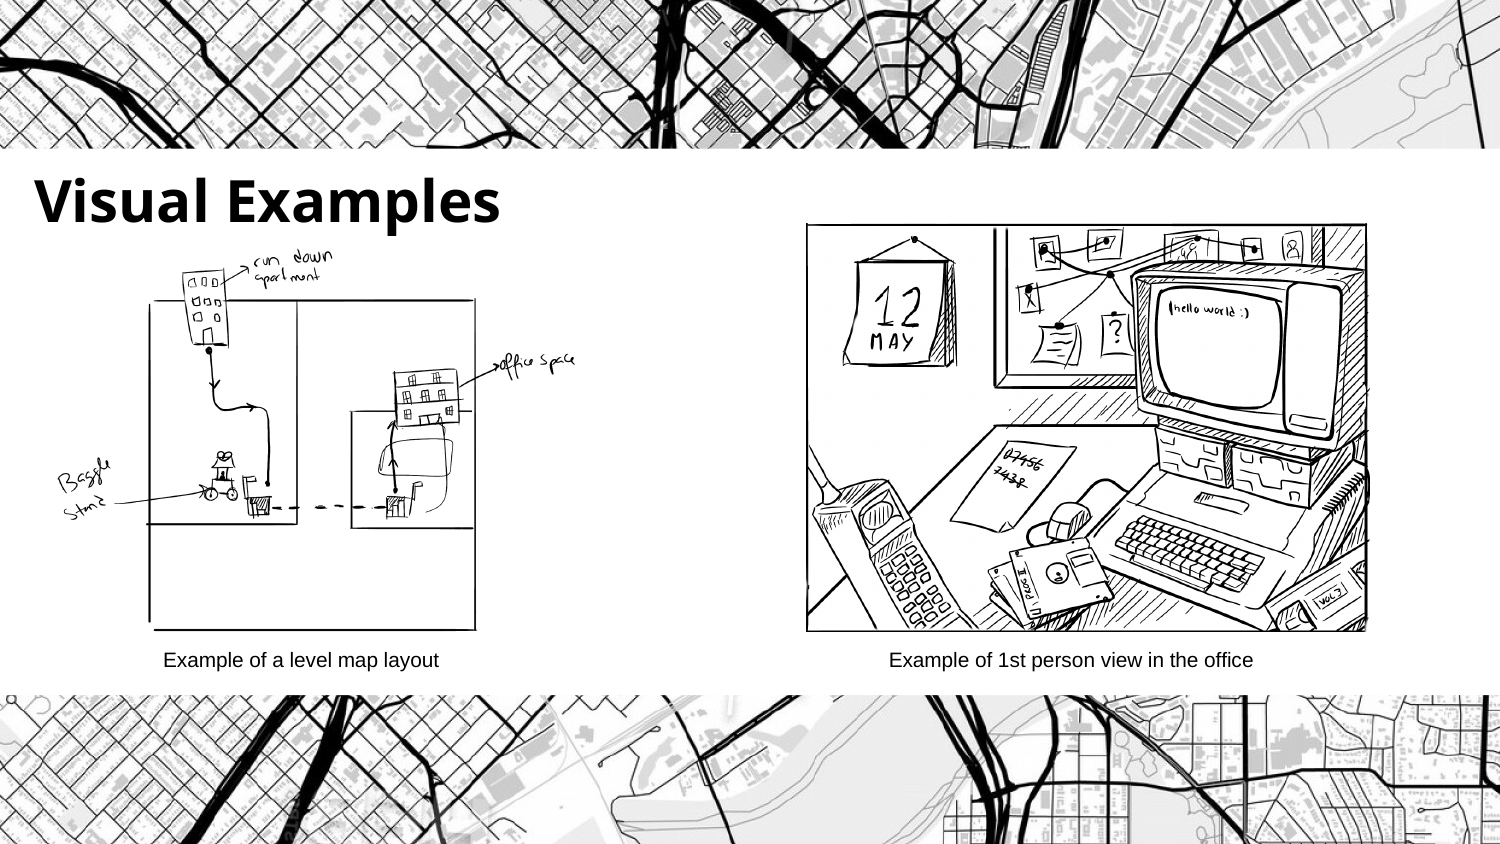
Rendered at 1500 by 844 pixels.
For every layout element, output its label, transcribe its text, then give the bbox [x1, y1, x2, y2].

title Visual Examples [19, 148, 1417, 243]
picture [0, 0, 1500, 148]
picture [0, 696, 1500, 844]
picture [50, 242, 589, 632]
picture [806, 223, 1370, 632]
text_box Example of 1st person view in the office [873, 640, 1348, 685]
text_box Example of a level map layout [148, 640, 491, 685]
